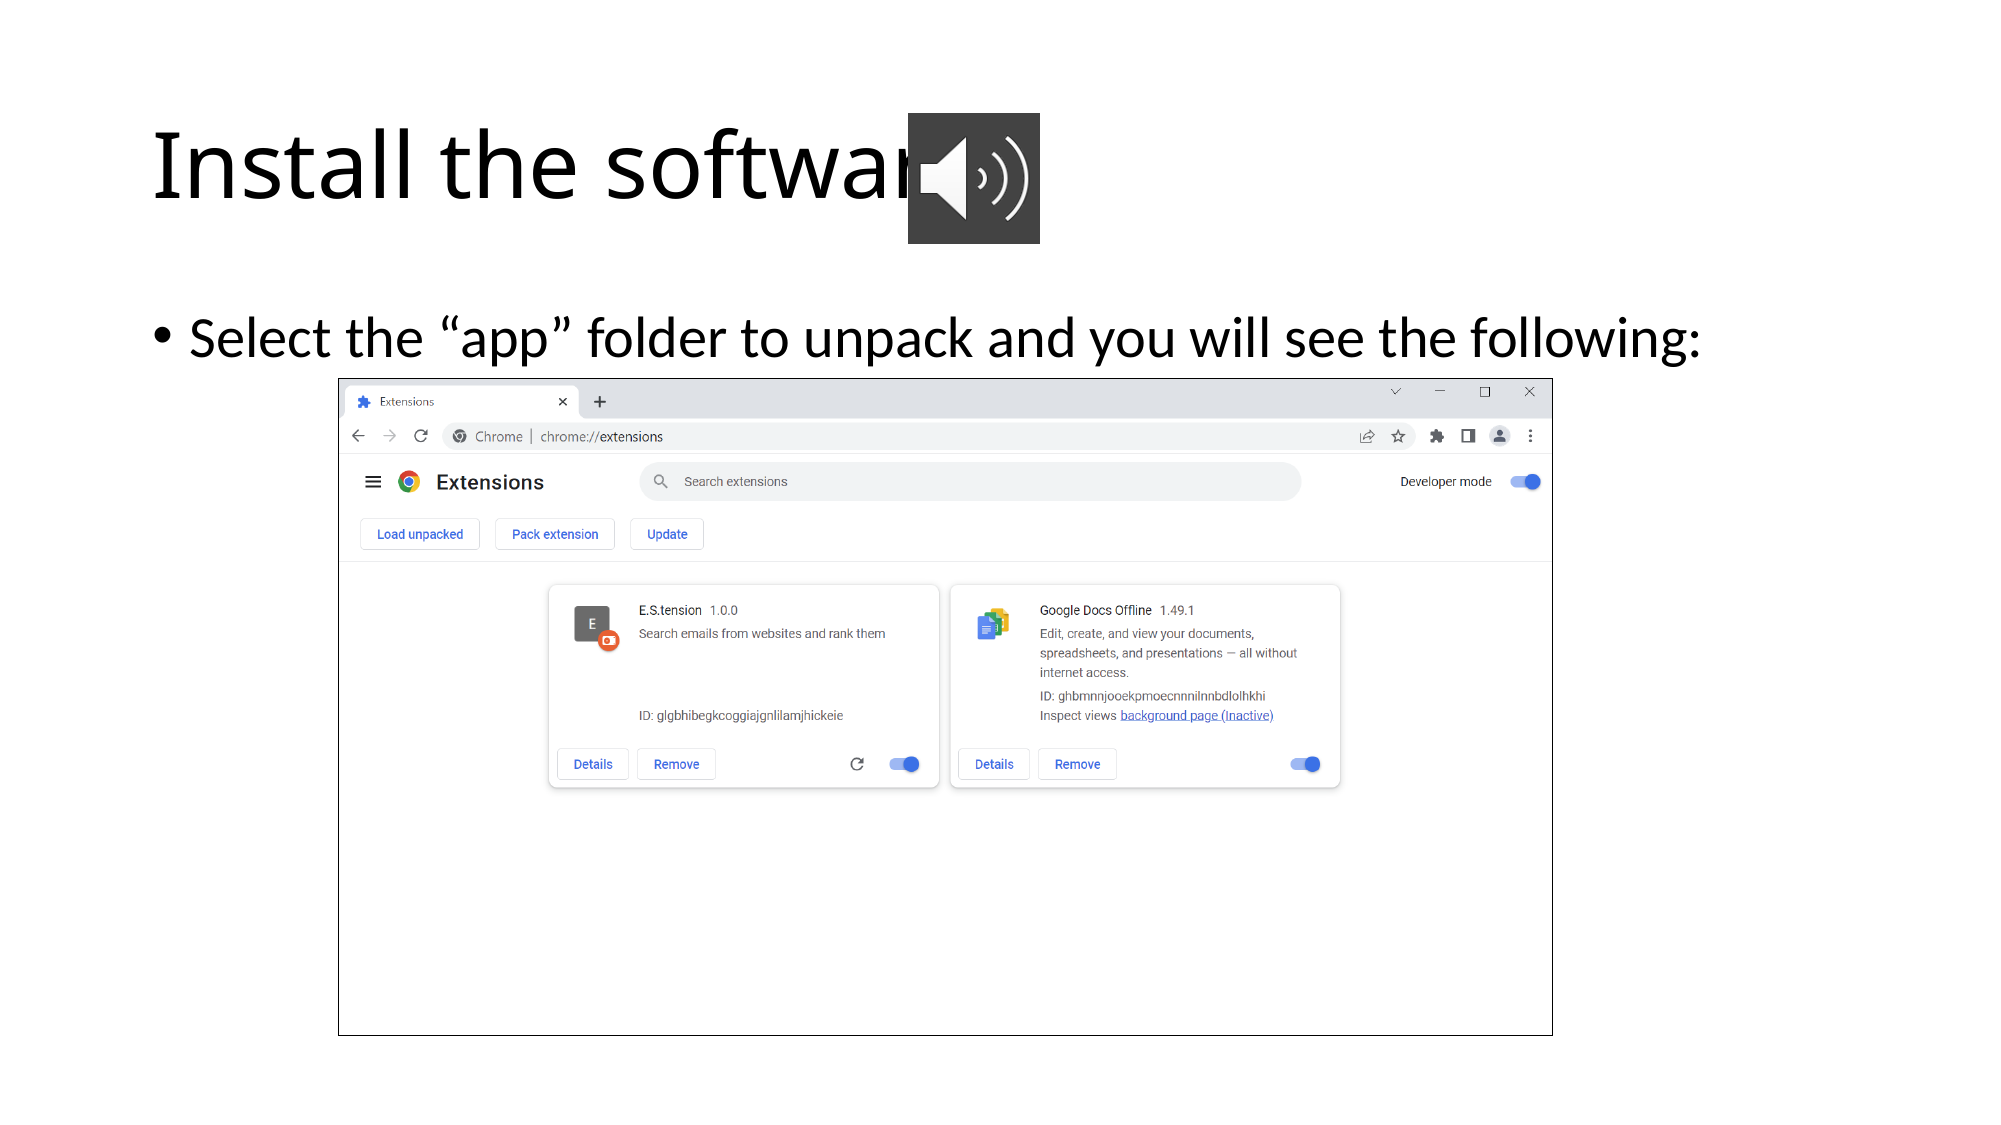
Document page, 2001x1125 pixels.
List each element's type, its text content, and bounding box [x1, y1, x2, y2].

picture [338, 378, 1553, 1036]
picture [907, 111, 1041, 245]
title Install the software [137, 59, 1863, 278]
list Select the “app” folder to unpack and you will see the following: [137, 299, 1863, 1014]
